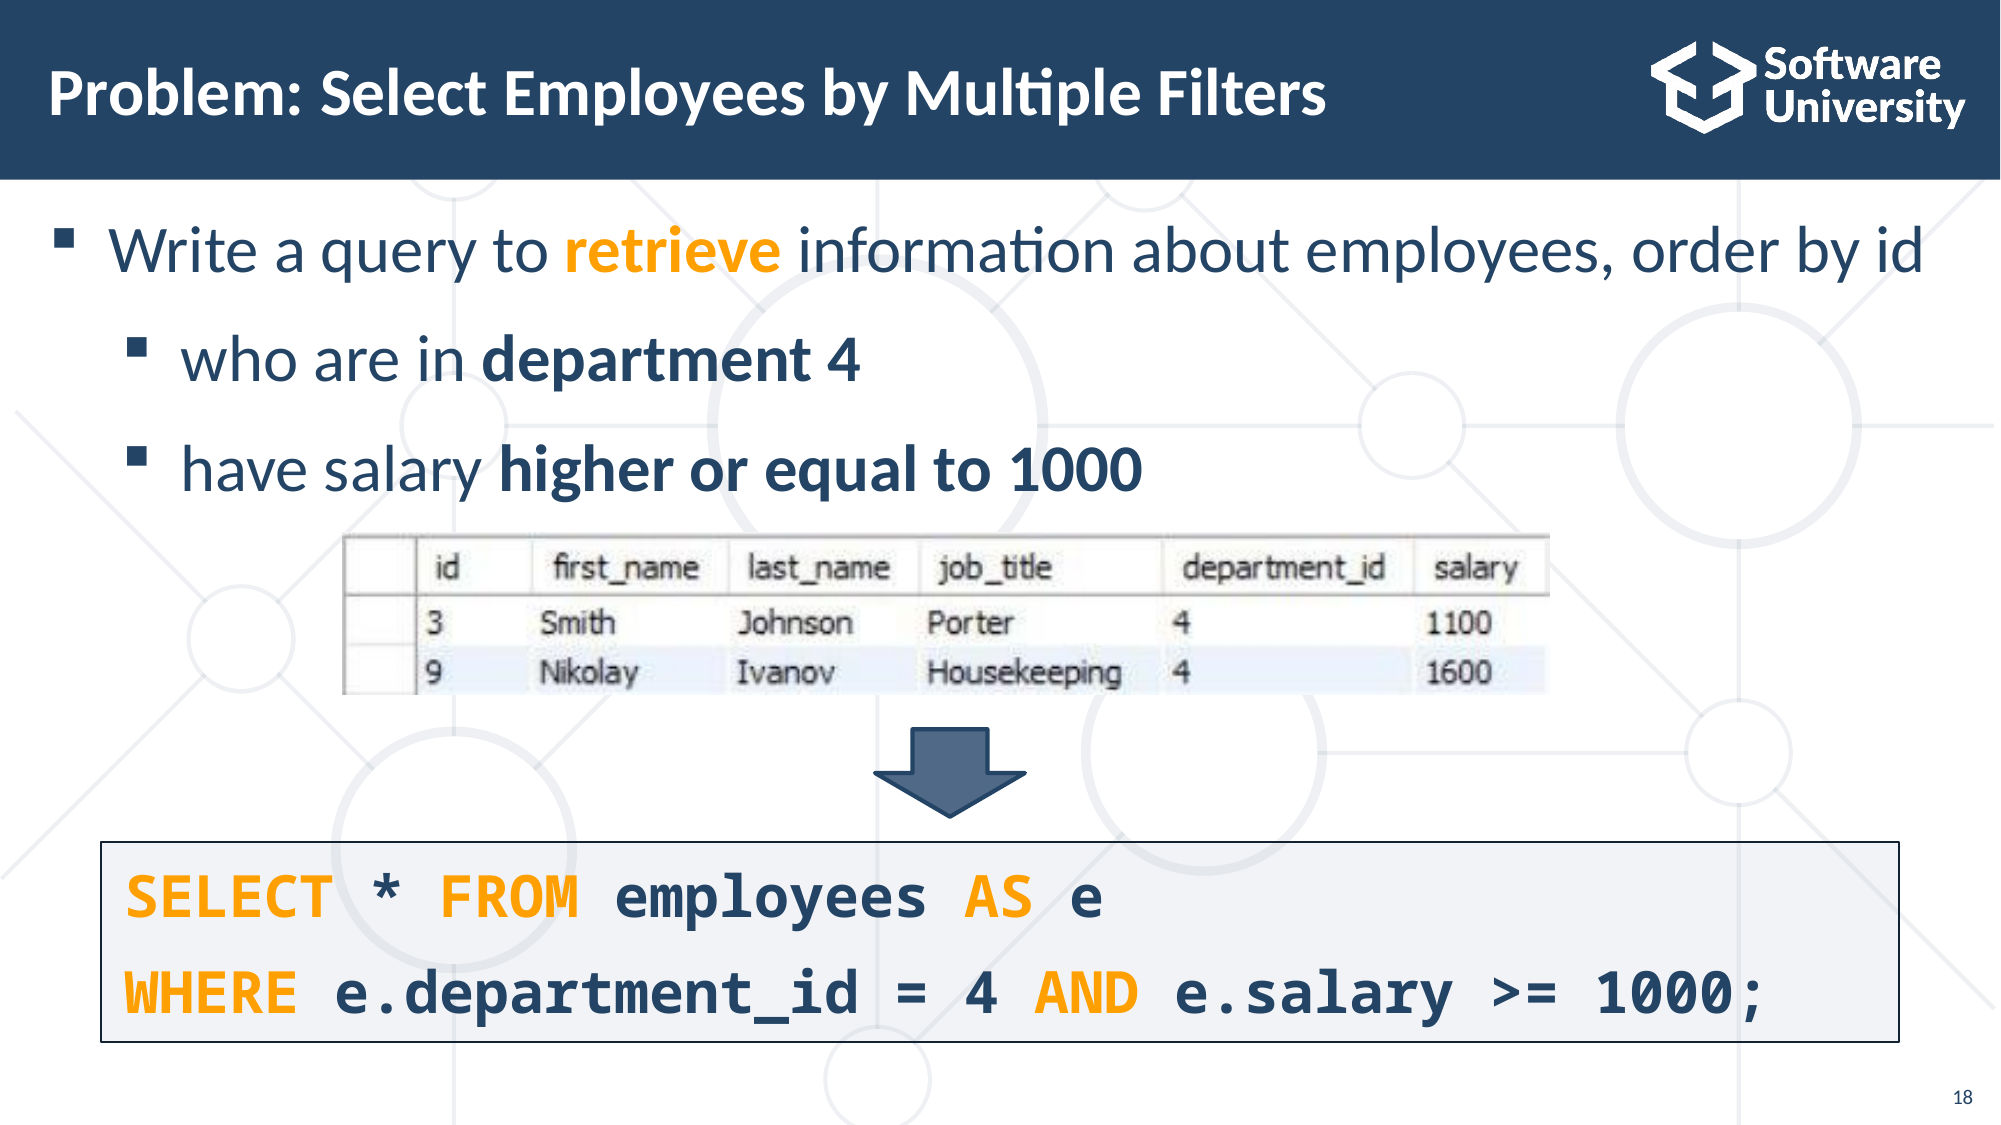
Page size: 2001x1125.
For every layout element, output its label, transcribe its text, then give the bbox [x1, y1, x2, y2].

picture [342, 532, 1551, 695]
text_box SELECT * FROM employees AS e WHERE e.department_id = 4 AND e.salary >= 1000; [101, 841, 1899, 1043]
text_box [872, 727, 1027, 819]
title Problem: Select Employees by Multiple Filters [31, 16, 1625, 162]
picture [1651, 41, 1966, 134]
slide_number 18 [1927, 1067, 1989, 1117]
list Write a query to retrieve information about employees, order by id who are in department 4 have salary higher or equal to 1000 [31, 196, 1970, 1104]
